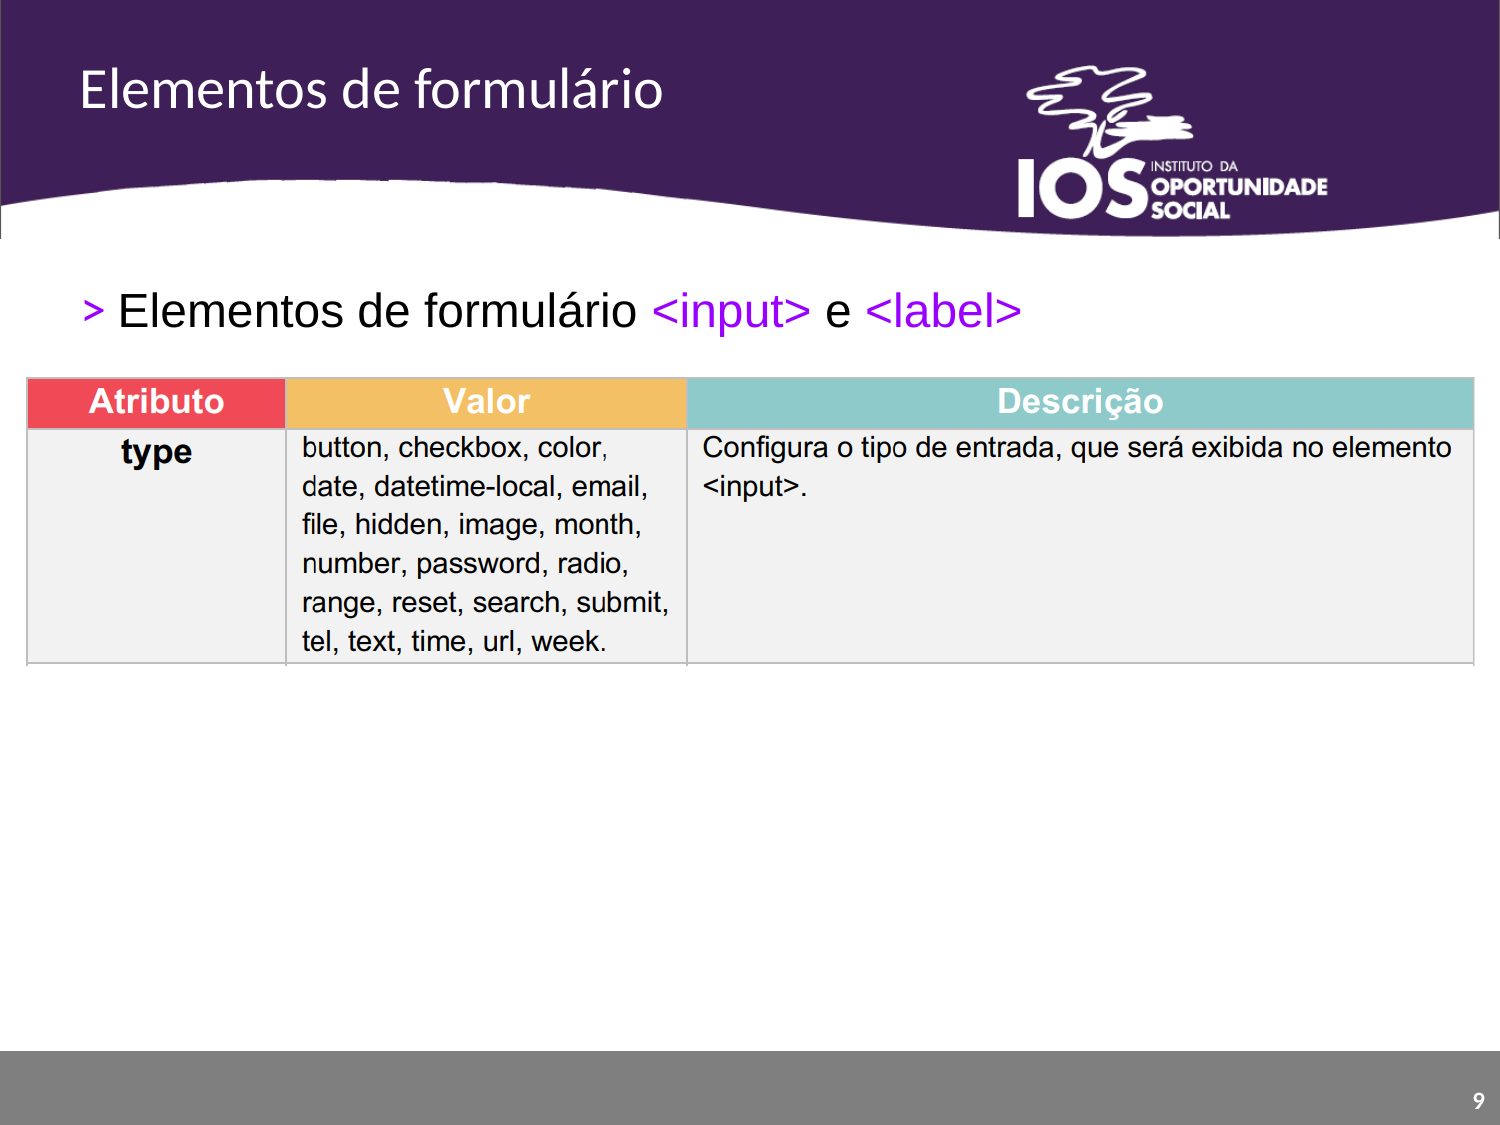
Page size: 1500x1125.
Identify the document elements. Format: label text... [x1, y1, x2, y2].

text_box [0, 1051, 1500, 1125]
picture [0, 0, 1500, 240]
picture [24, 376, 1476, 666]
slide_number ‹#› [1149, 1069, 1500, 1125]
text_box > Elementos de formulário <input> e <label> [64, 260, 1093, 353]
